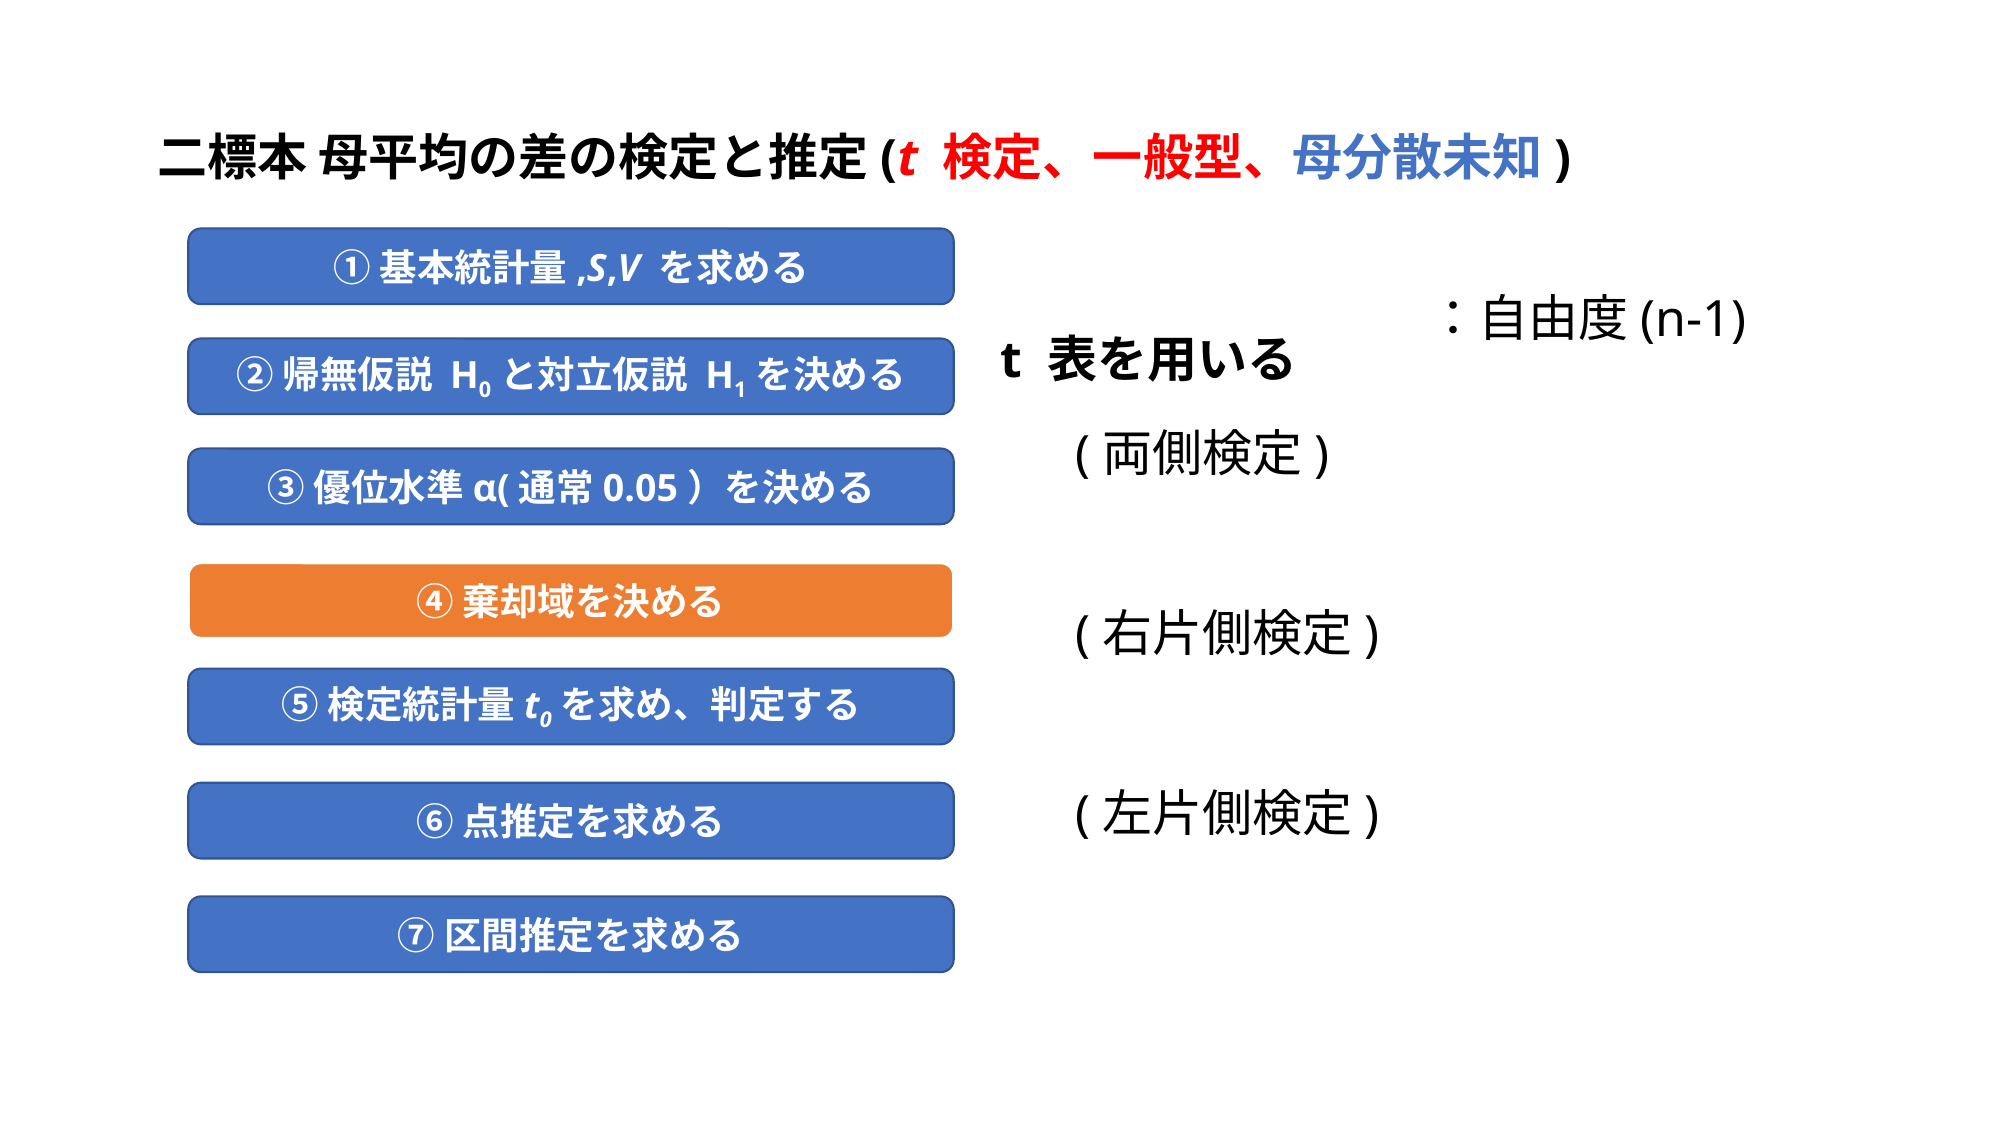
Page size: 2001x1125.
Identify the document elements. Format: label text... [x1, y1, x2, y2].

text_box ②帰無仮説 H0と対立仮説 H1を決める [187, 337, 955, 416]
text_box ⑦区間推定を求める [187, 895, 955, 974]
text_box ④棄却域を決める [186, 561, 956, 641]
text_box ⑥点推定を求める [187, 781, 955, 860]
text_box ⑤検定統計量t0を求め、判定する [187, 667, 955, 746]
text_box 二標本 母平均の差の検定と推定(t 検定、一般型、母分散未知) [142, 117, 1703, 193]
text_box t 表を用いる [985, 320, 1517, 395]
text_box ③優位水準α(通常0.05）を決める [187, 447, 955, 526]
